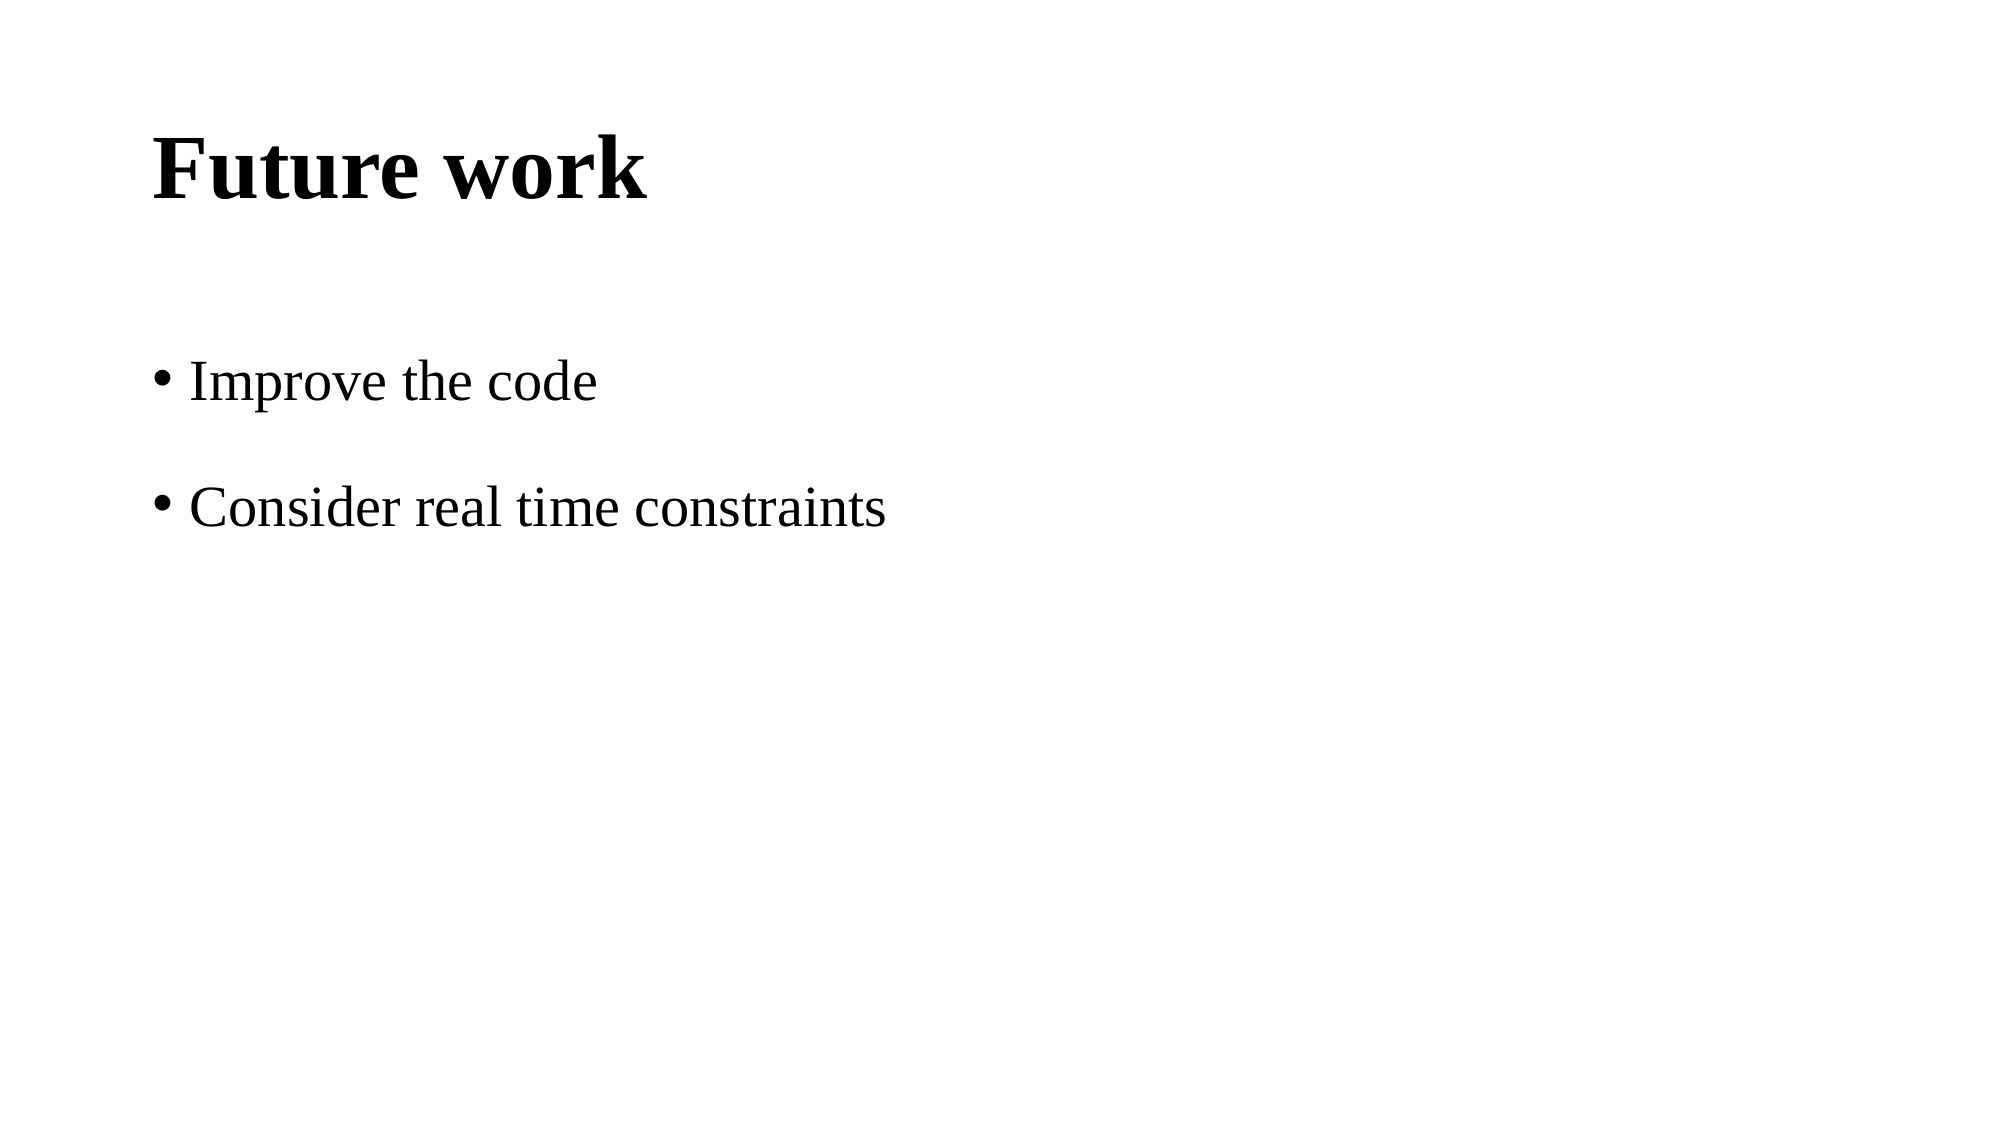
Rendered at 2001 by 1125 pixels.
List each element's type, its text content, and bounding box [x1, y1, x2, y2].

title Future work [137, 59, 1863, 278]
list Improve the code Consider real time constraints [137, 299, 1863, 1014]
